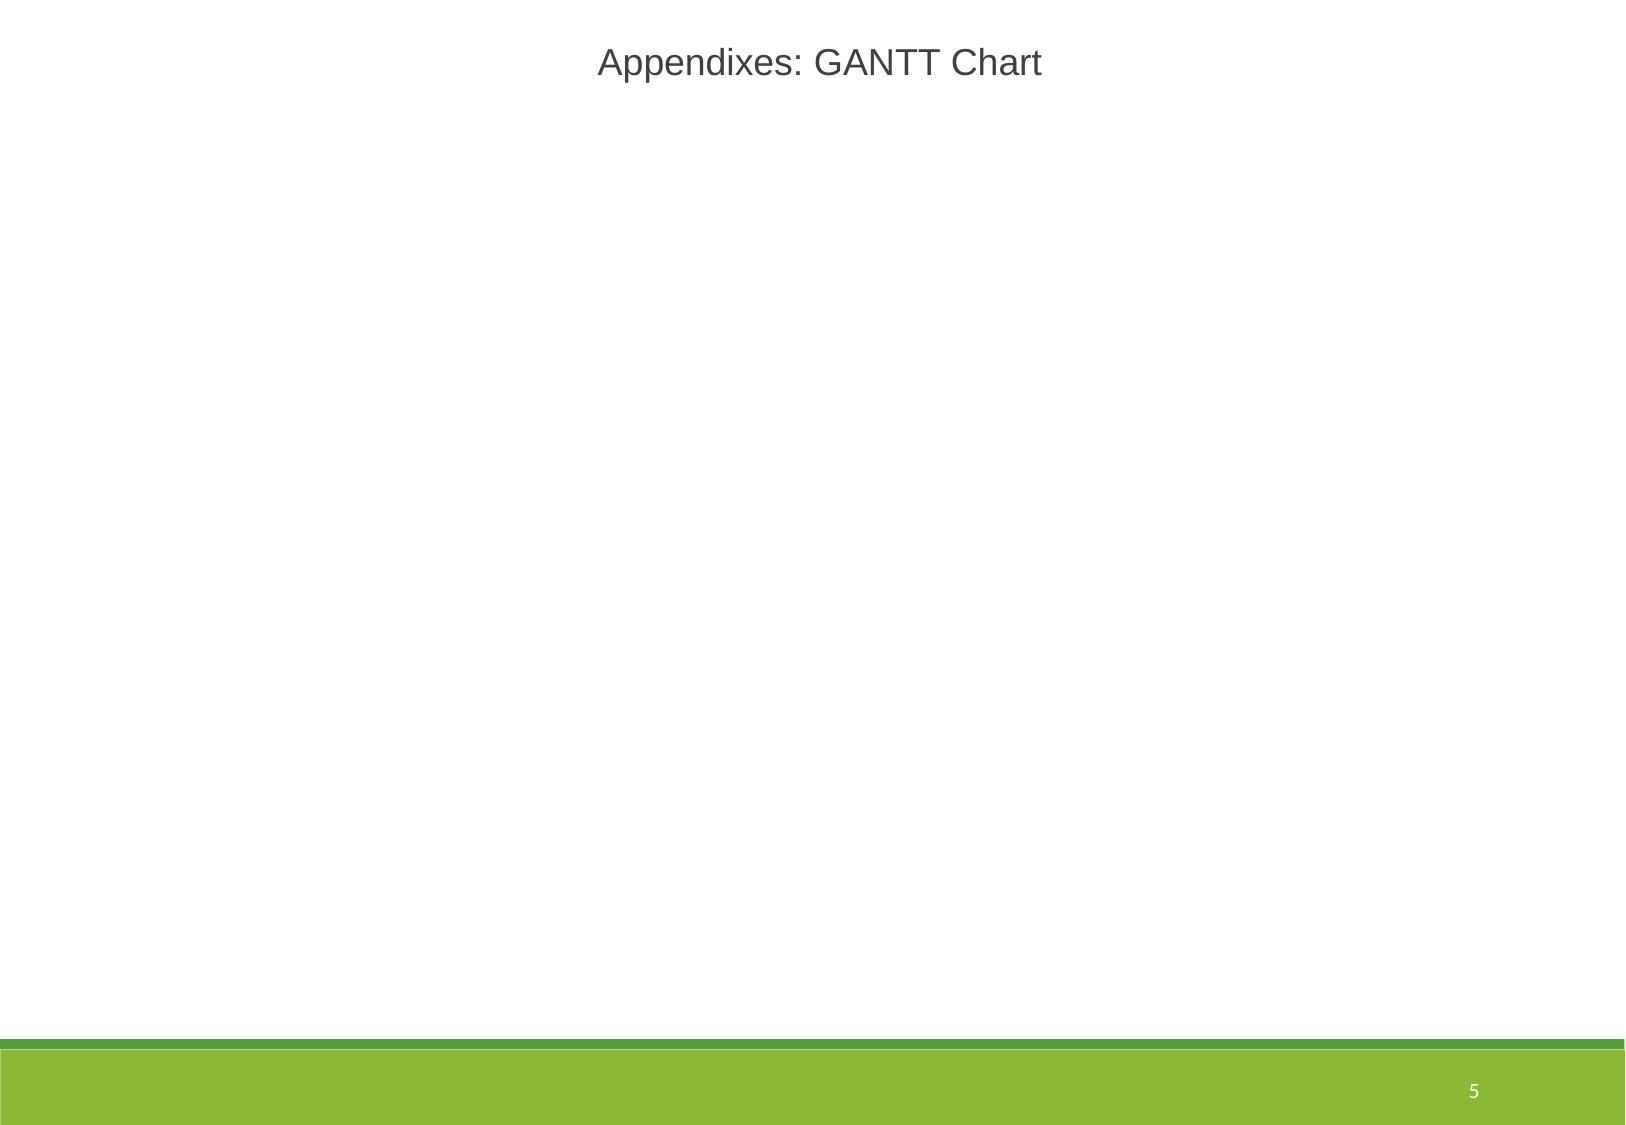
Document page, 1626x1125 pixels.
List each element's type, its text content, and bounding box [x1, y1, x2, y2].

slide_number 5 [1319, 1059, 1495, 1120]
list Appendixes: GANTT Chart [315, 35, 1310, 98]
